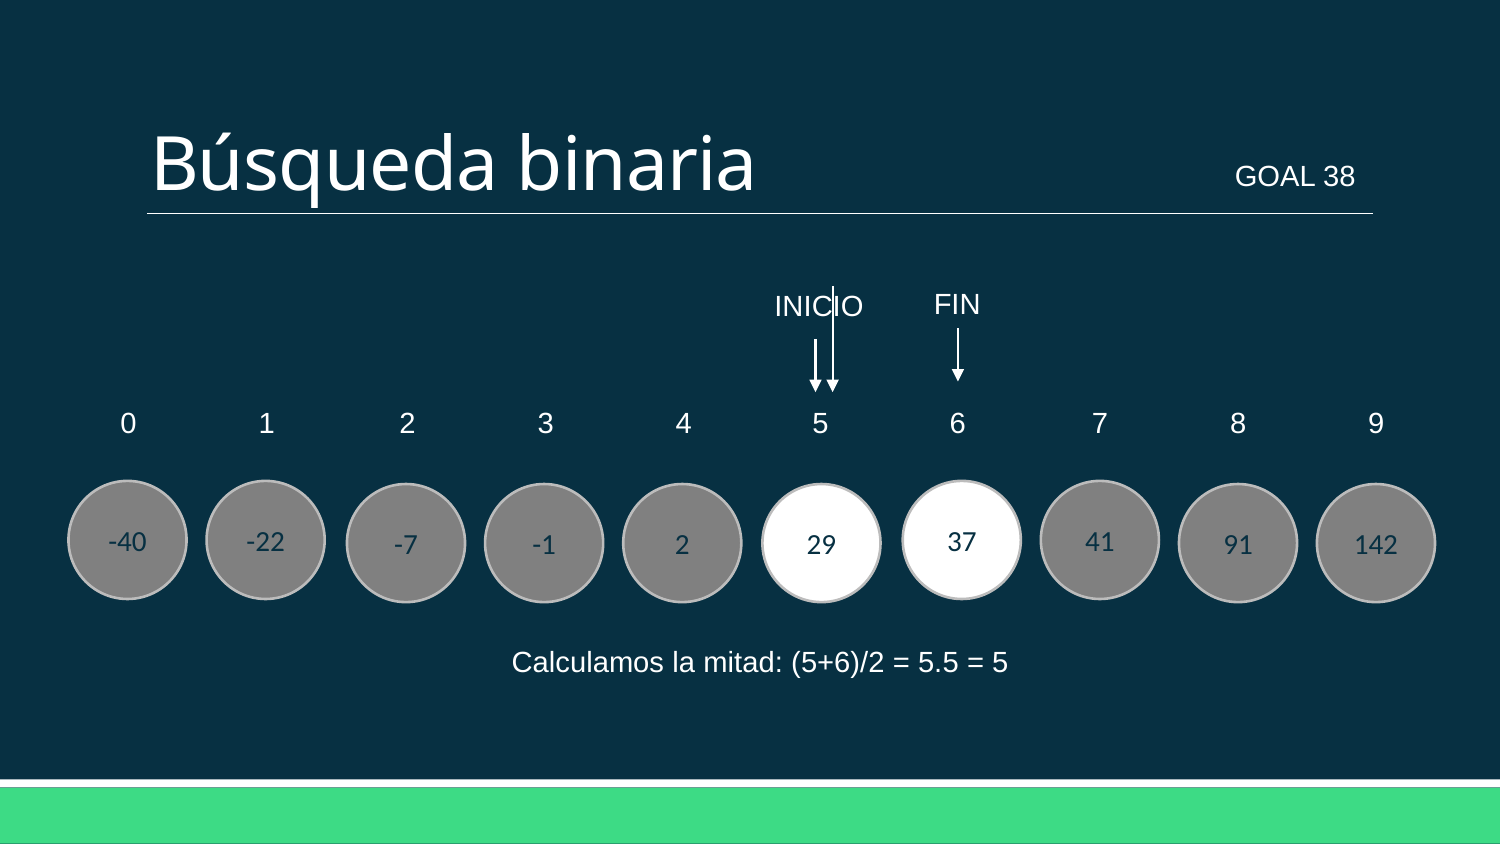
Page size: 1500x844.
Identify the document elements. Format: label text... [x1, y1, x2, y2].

text_box 41 [1039, 479, 1161, 601]
text_box 2 [621, 482, 743, 604]
text_box -40 [67, 479, 188, 601]
text_box FIN [888, 277, 1027, 328]
text_box 142 [1315, 482, 1437, 604]
text_box 3 [510, 396, 581, 447]
text_box -22 [205, 479, 326, 601]
text_box 7 [1064, 396, 1136, 447]
text_box 91 [1177, 482, 1299, 604]
text_box 1 [231, 396, 303, 447]
text_box -7 [345, 482, 467, 604]
text_box INICIO [750, 279, 889, 330]
text_box -1 [483, 482, 605, 604]
text_box 4 [648, 396, 720, 447]
text_box 0 [93, 396, 164, 447]
title Búsqueda binaria [135, 35, 1373, 214]
text_box 37 [901, 479, 1023, 601]
text_box 6 [922, 396, 994, 447]
text_box Calculamos la mitad: (5+6)/2 = 5.5 = 5 [170, 635, 1351, 686]
text_box 29 [761, 482, 882, 604]
text_box 5 [785, 396, 857, 447]
text_box 9 [1340, 396, 1412, 447]
text_box GOAL 38 [1212, 149, 1379, 200]
text_box 8 [1202, 396, 1274, 447]
text_box 2 [371, 396, 443, 447]
